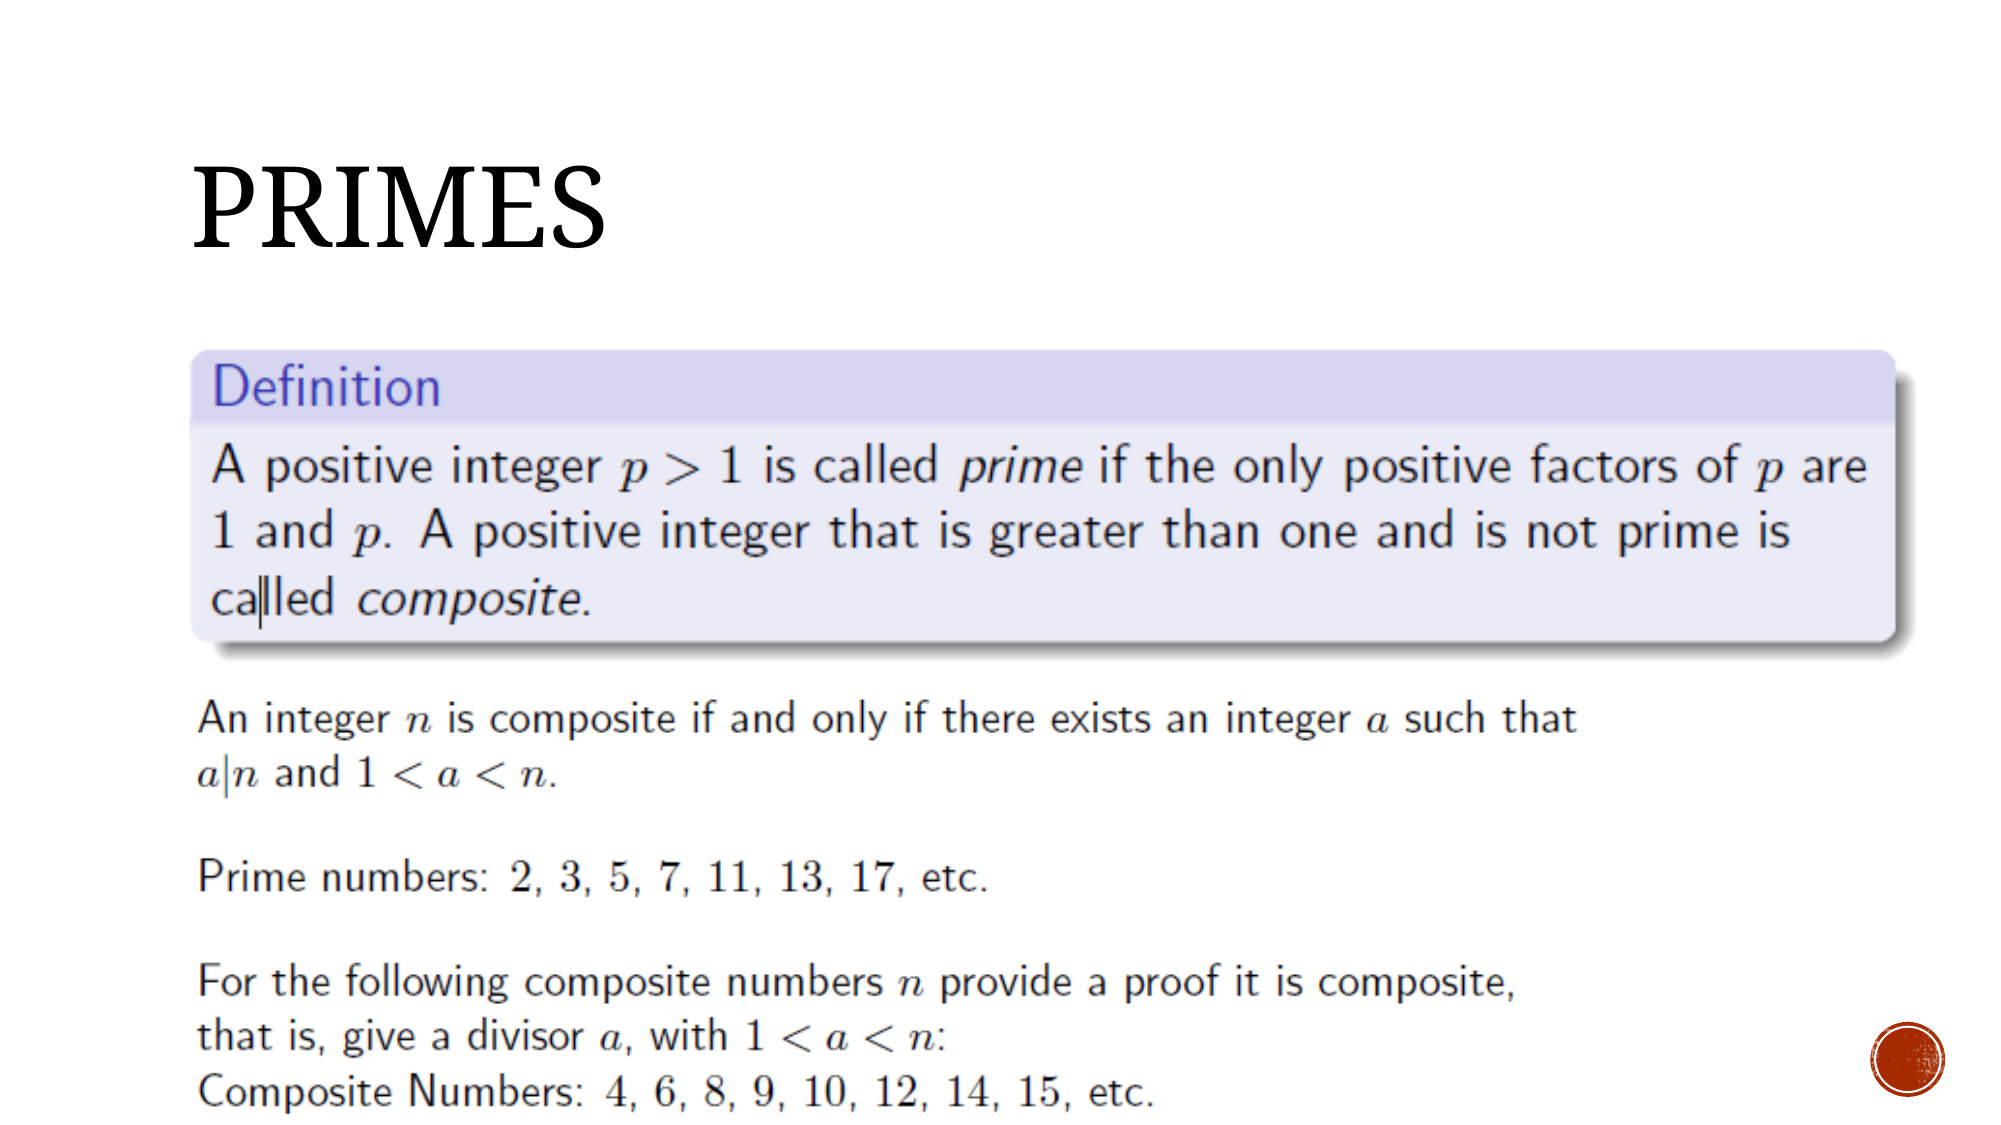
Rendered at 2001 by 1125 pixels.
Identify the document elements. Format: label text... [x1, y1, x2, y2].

picture [174, 674, 1606, 1124]
title Primes [175, 79, 1826, 332]
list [175, 338, 1922, 674]
